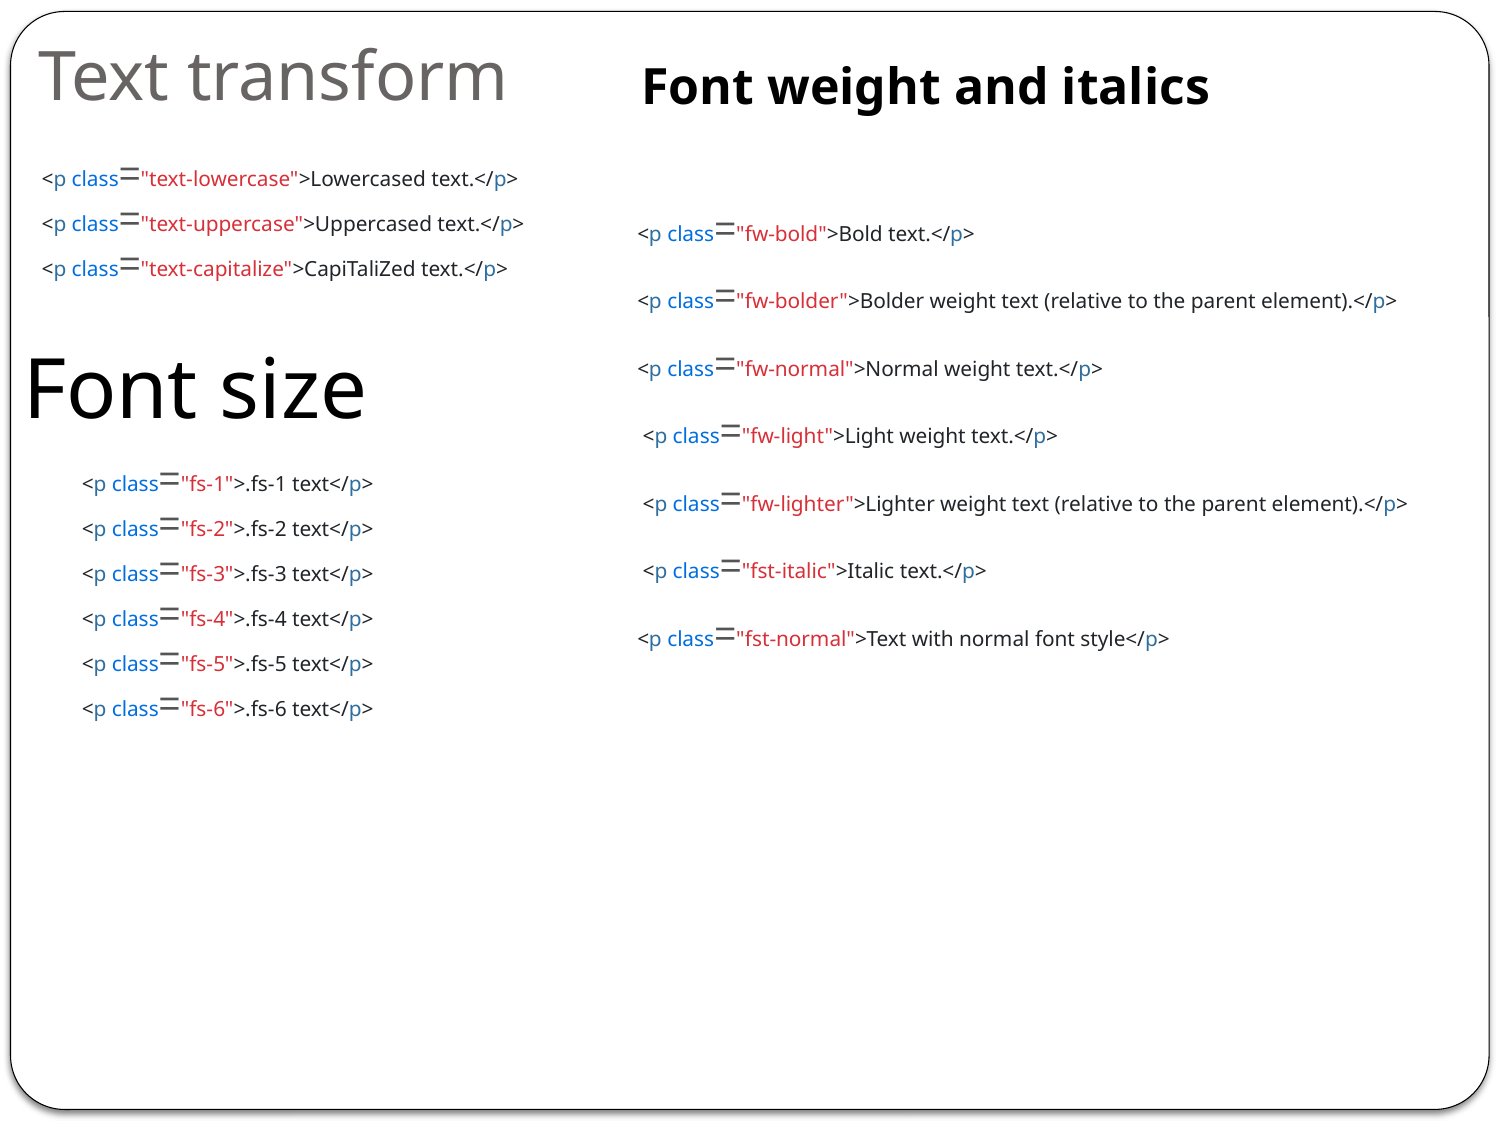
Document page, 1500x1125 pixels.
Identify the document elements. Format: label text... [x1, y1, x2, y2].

text_box <p class="fw-bold">Bold text.</p> <p class="fw-bolder">Bolder weight text (relative to the parent element).</p> <p class="fw-normal">Normal weight text.</p> <p class="fw-light">Light weight text.</p> <p class="fw-lighter">Lighter weight text (relative to the parent element).</p> <p class="fst-italic">Italic text.</p> <p class="fst-normal">Text with normal font style</p> [622, 173, 1423, 662]
text_box <p class="fs-1">.fs-1 text</p> <p class="fs-2">.fs-2 text</p> <p class="fs-3">.fs-3 text</p> <p class="fs-4">.fs-4 text</p> <p class="fs-5">.fs-5 text</p> <p class="fs-6">.fs-6 text</p> [66, 446, 394, 732]
text_box Font weight and italics [626, 46, 1225, 122]
title Text transform [23, 23, 1299, 211]
text_box <p class="text-lowercase">Lowercased text.</p> <p class="text-uppercase">Uppercased text.</p> <p class="text-capitalize">CapiTaliZed text.</p> [26, 141, 545, 292]
text_box Font size [8, 328, 383, 443]
